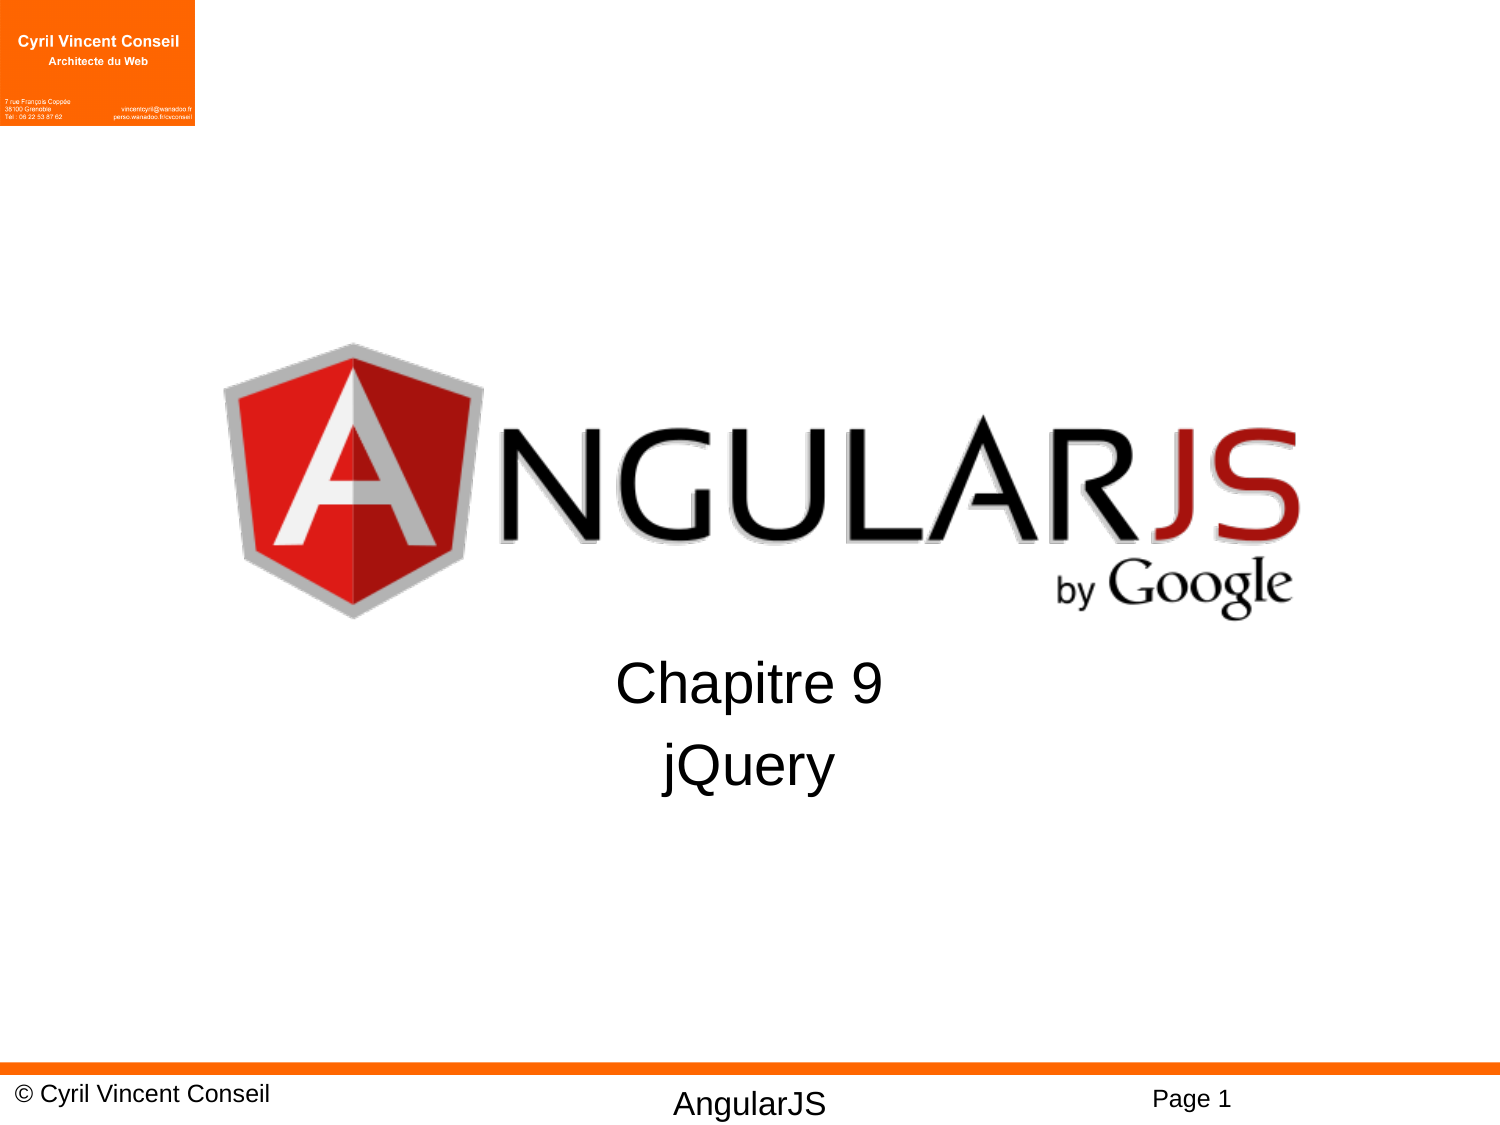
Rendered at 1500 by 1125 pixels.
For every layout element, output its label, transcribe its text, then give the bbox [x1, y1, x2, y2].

subtitle Chapitre 9 jQuery [225, 637, 1275, 925]
picture [218, 337, 1305, 628]
picture [0, 0, 195, 126]
